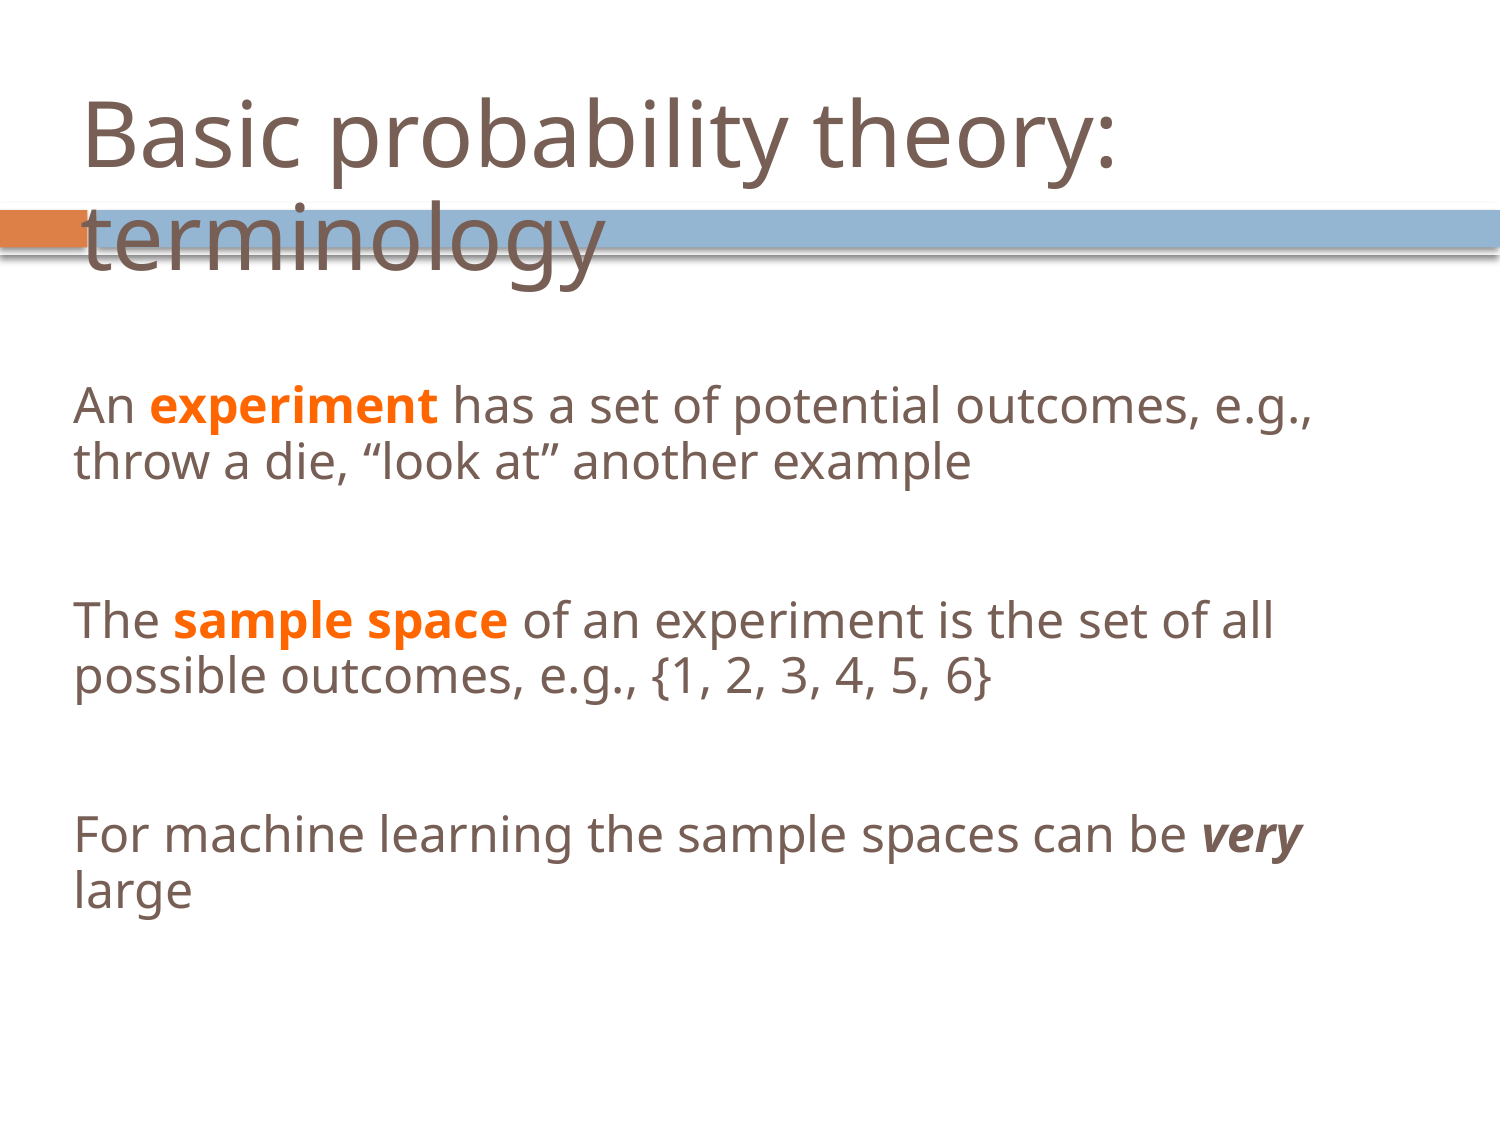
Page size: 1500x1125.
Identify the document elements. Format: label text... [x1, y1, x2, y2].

title Basic probability theory: terminology [69, 80, 1463, 296]
list An experiment has a set of potential outcomes, e.g., throw a die, “look at” another example The sample space of an experiment is the set of all possible outcomes, e.g., {1, 2, 3, 4, 5, 6} For machine learning the sample spaces can be very large [63, 375, 1415, 1022]
